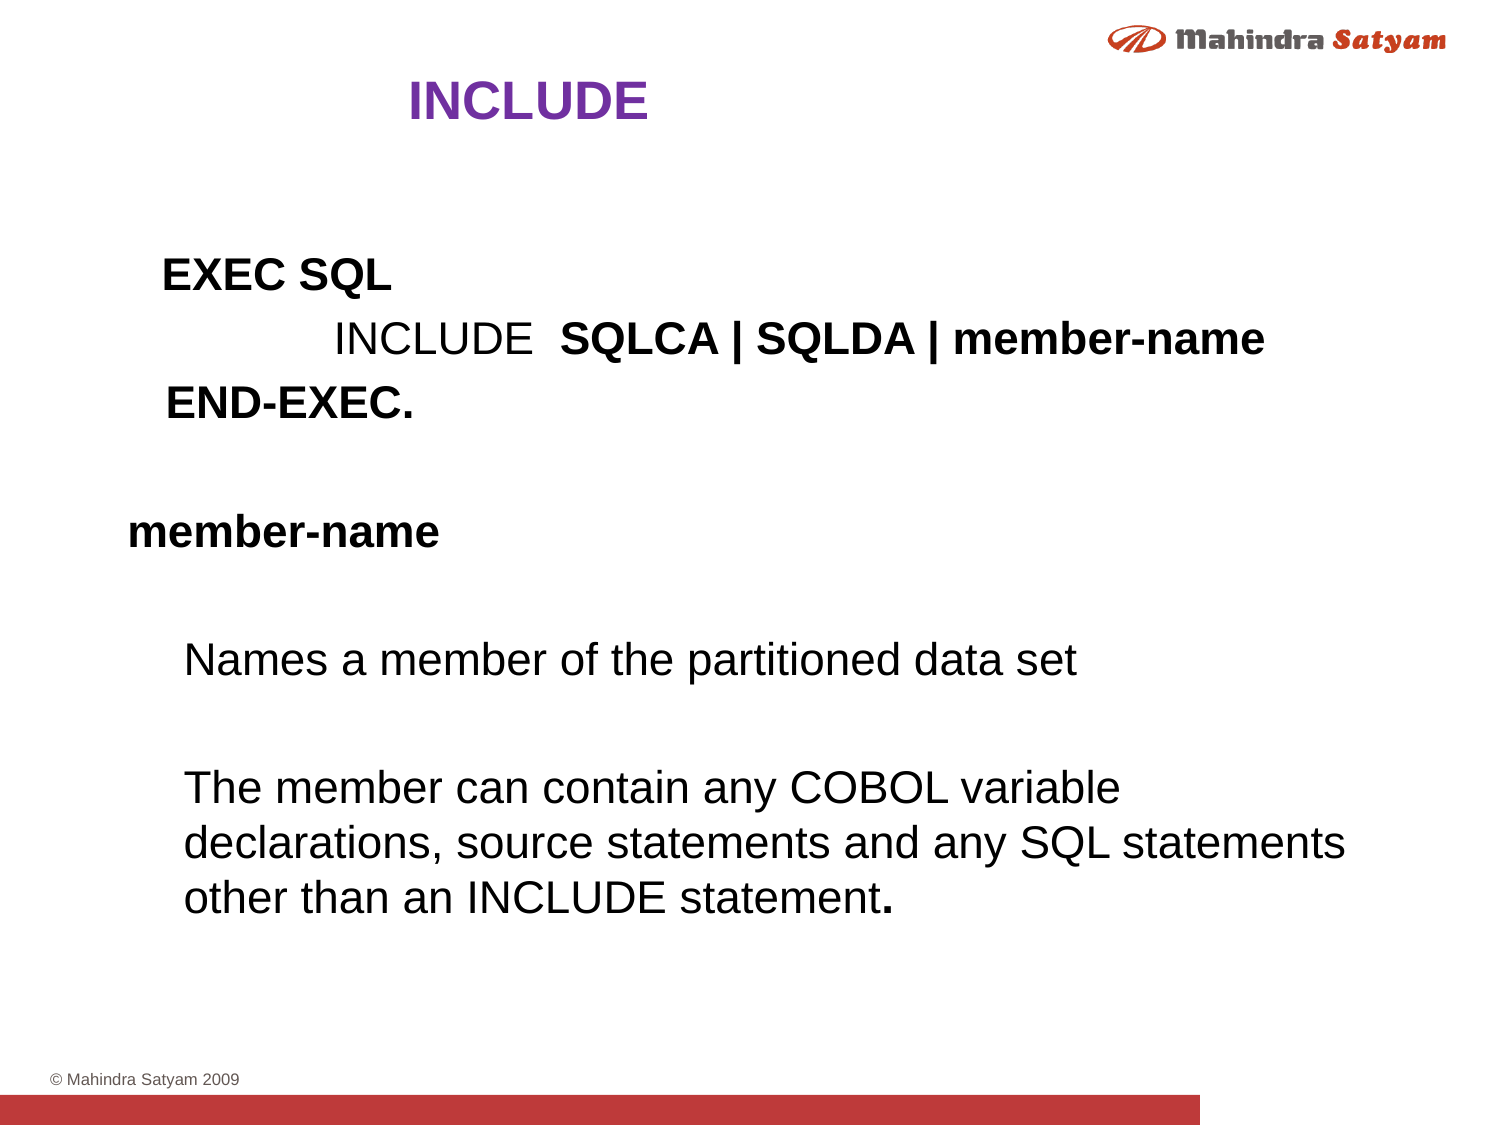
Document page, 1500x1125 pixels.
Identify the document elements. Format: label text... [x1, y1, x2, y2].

picture [1107, 25, 1446, 53]
text_box EXEC SQL INCLUDE SQLCA | SQLDA | member-name END-EXEC. member-name Names a member of the partitioned data set The member can contain any COBOL variable declarations, source statements and any SQL statements other than an INCLUDE statement. [112, 237, 1388, 1000]
text_box INCLUDE [111, 0, 947, 138]
